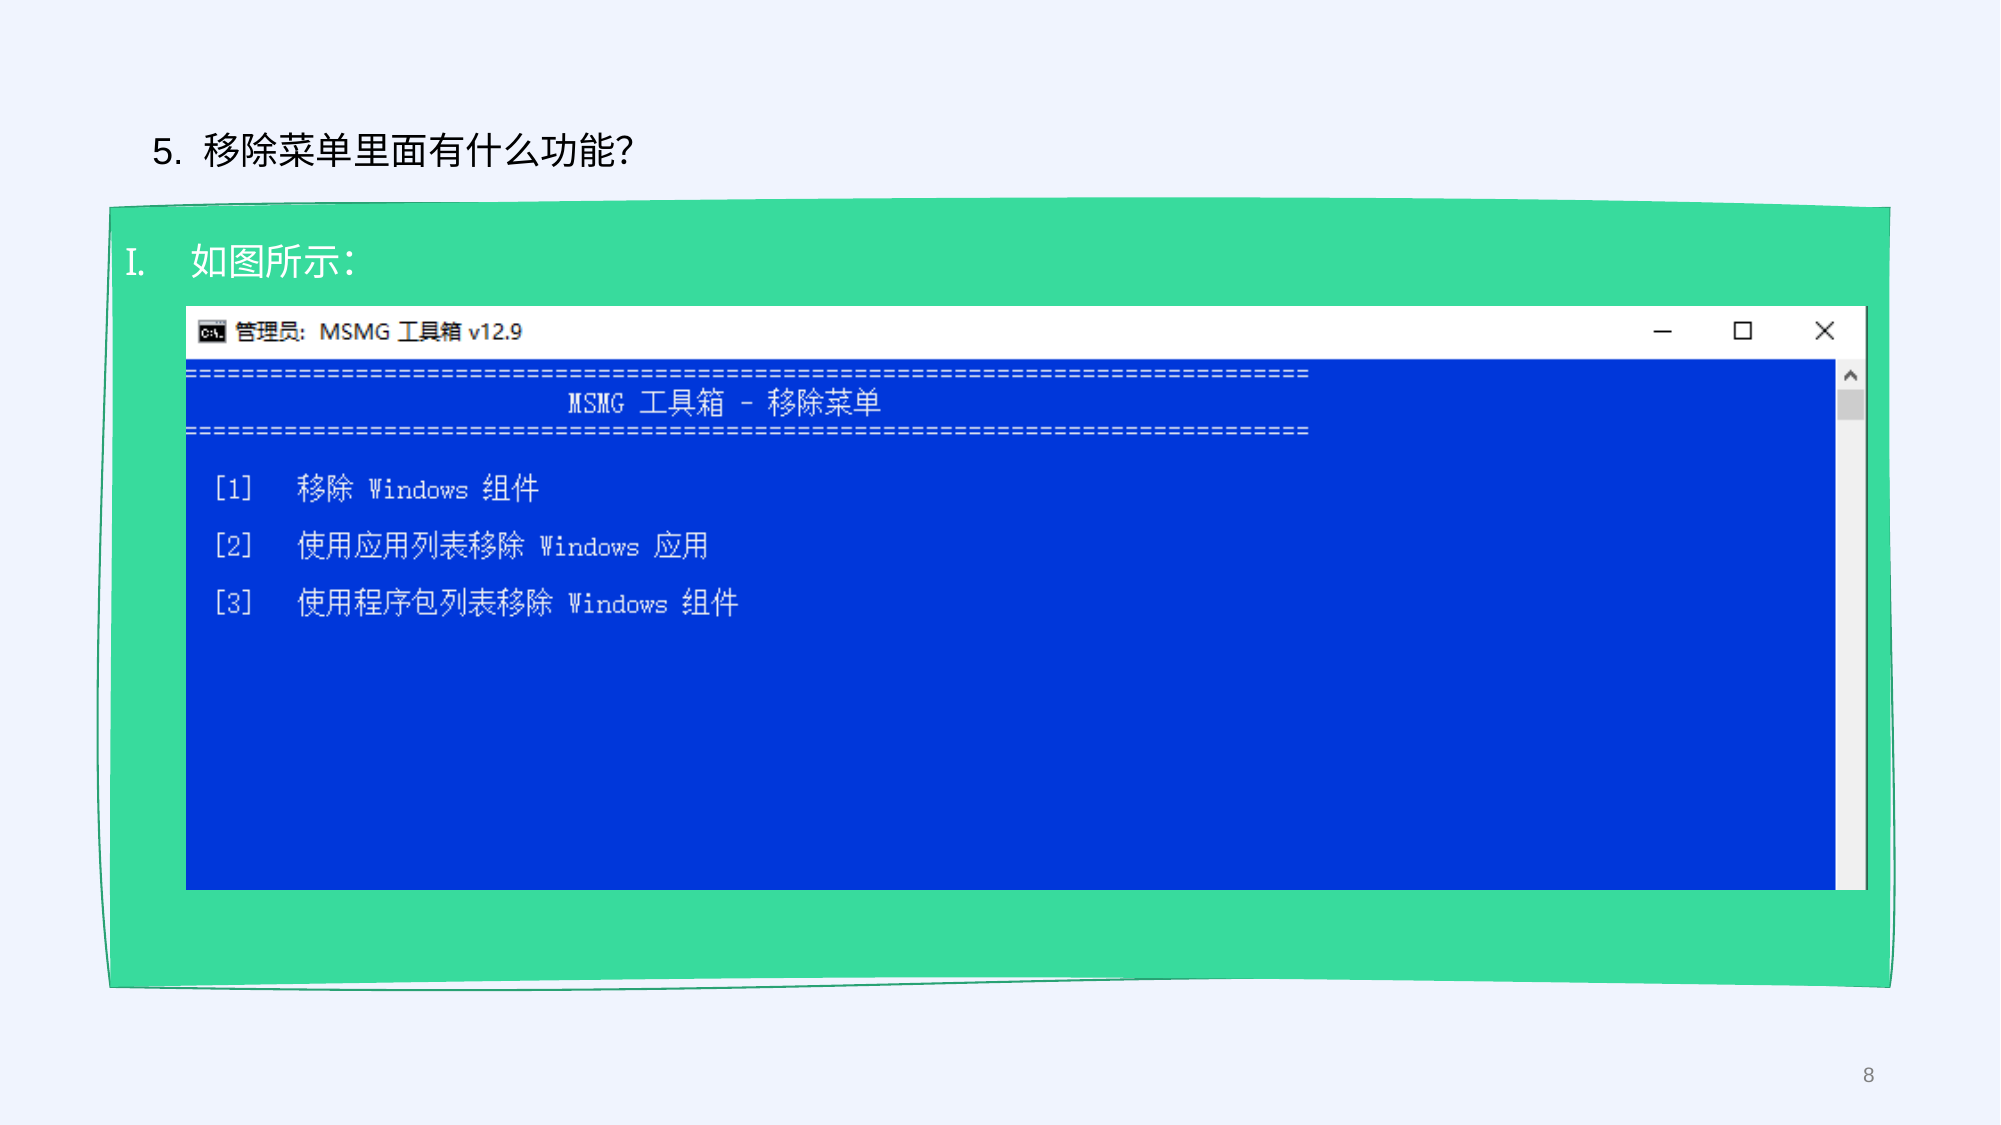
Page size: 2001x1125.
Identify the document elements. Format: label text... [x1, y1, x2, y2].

text_box 5. 移除菜单里面有什么功能？ [137, 119, 668, 180]
picture [186, 306, 1868, 890]
slide_number 8 [1452, 1056, 1890, 1092]
text_box 如图所示： [96, 197, 1896, 992]
